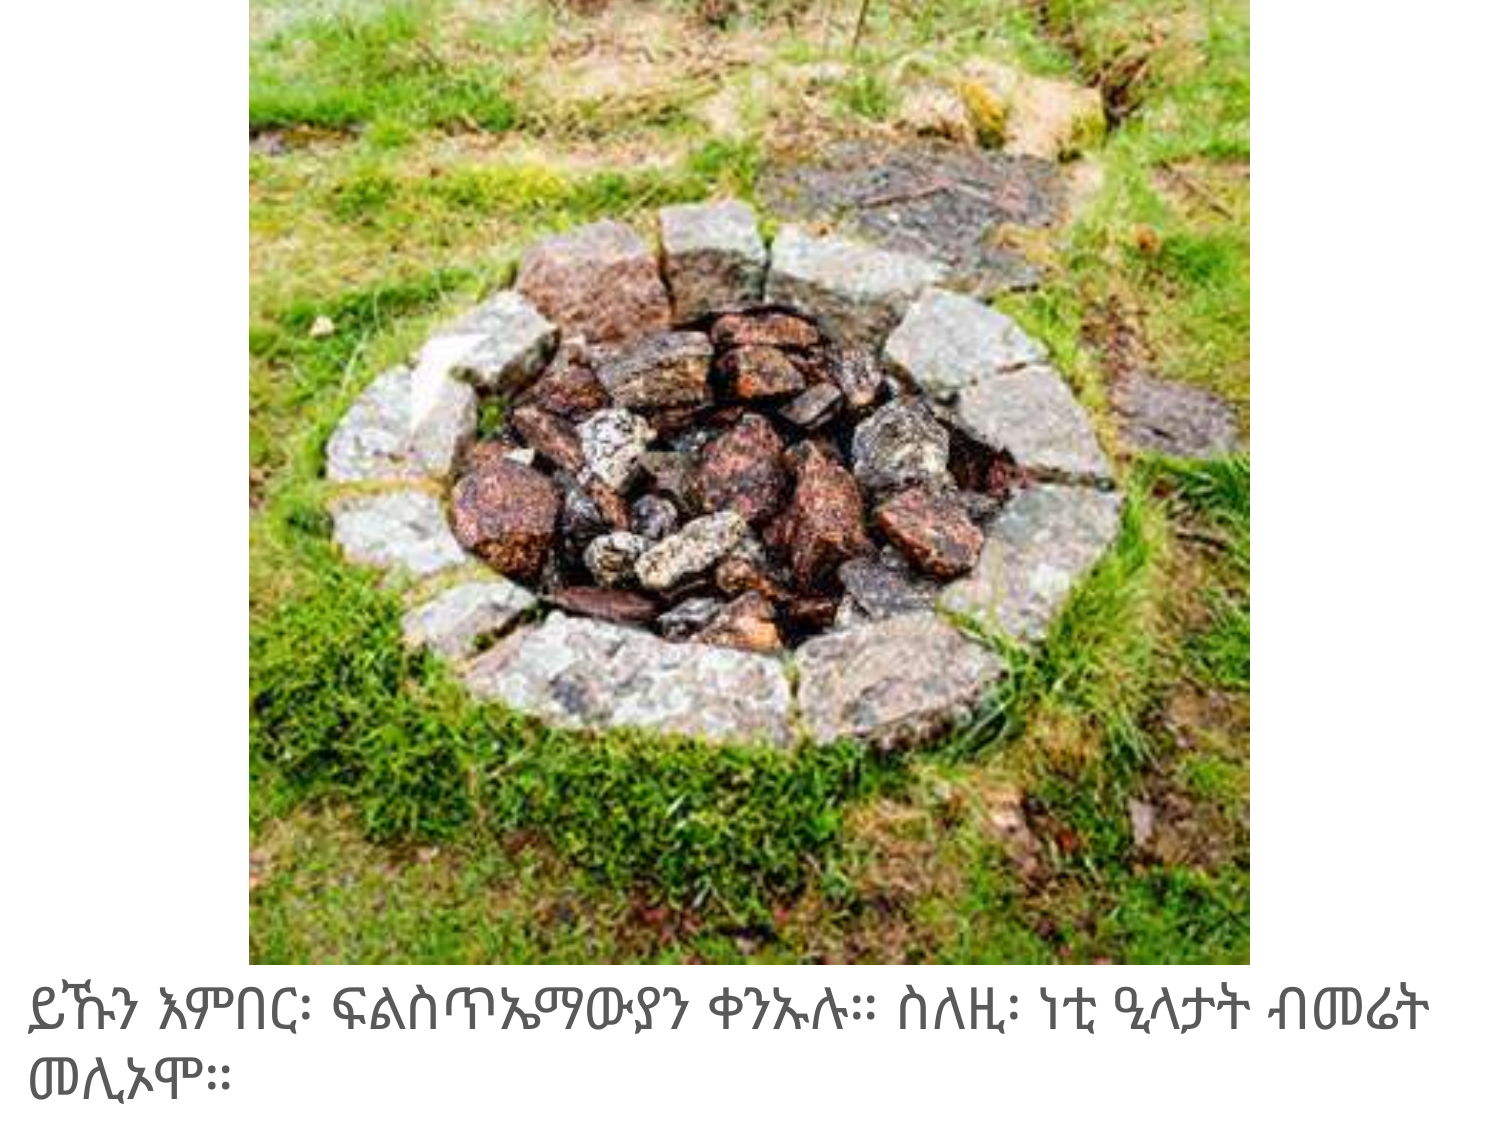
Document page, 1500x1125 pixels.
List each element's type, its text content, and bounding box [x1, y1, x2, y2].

text_box ይኹን እምበር፡ ፍልስጥኤማውያን ቀንኡሉ። ስለዚ፡ ነቲ ዒላታት ብመሬት መሊኦሞ። [11, 964, 1498, 1119]
picture [249, 0, 1251, 965]
